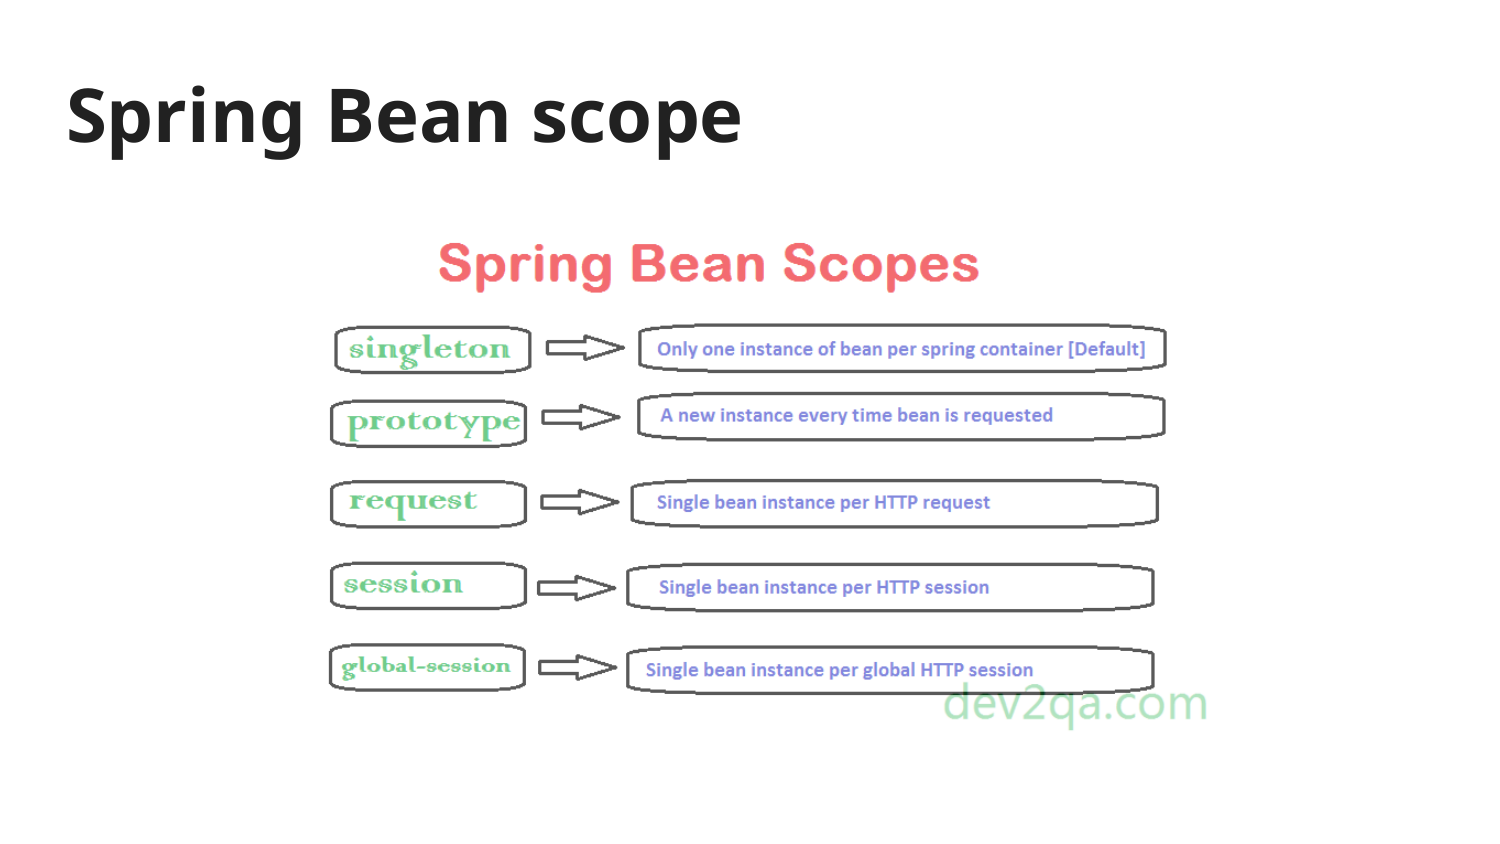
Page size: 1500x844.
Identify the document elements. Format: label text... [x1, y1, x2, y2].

picture [286, 232, 1214, 737]
title Spring Bean scope [51, 48, 1449, 180]
